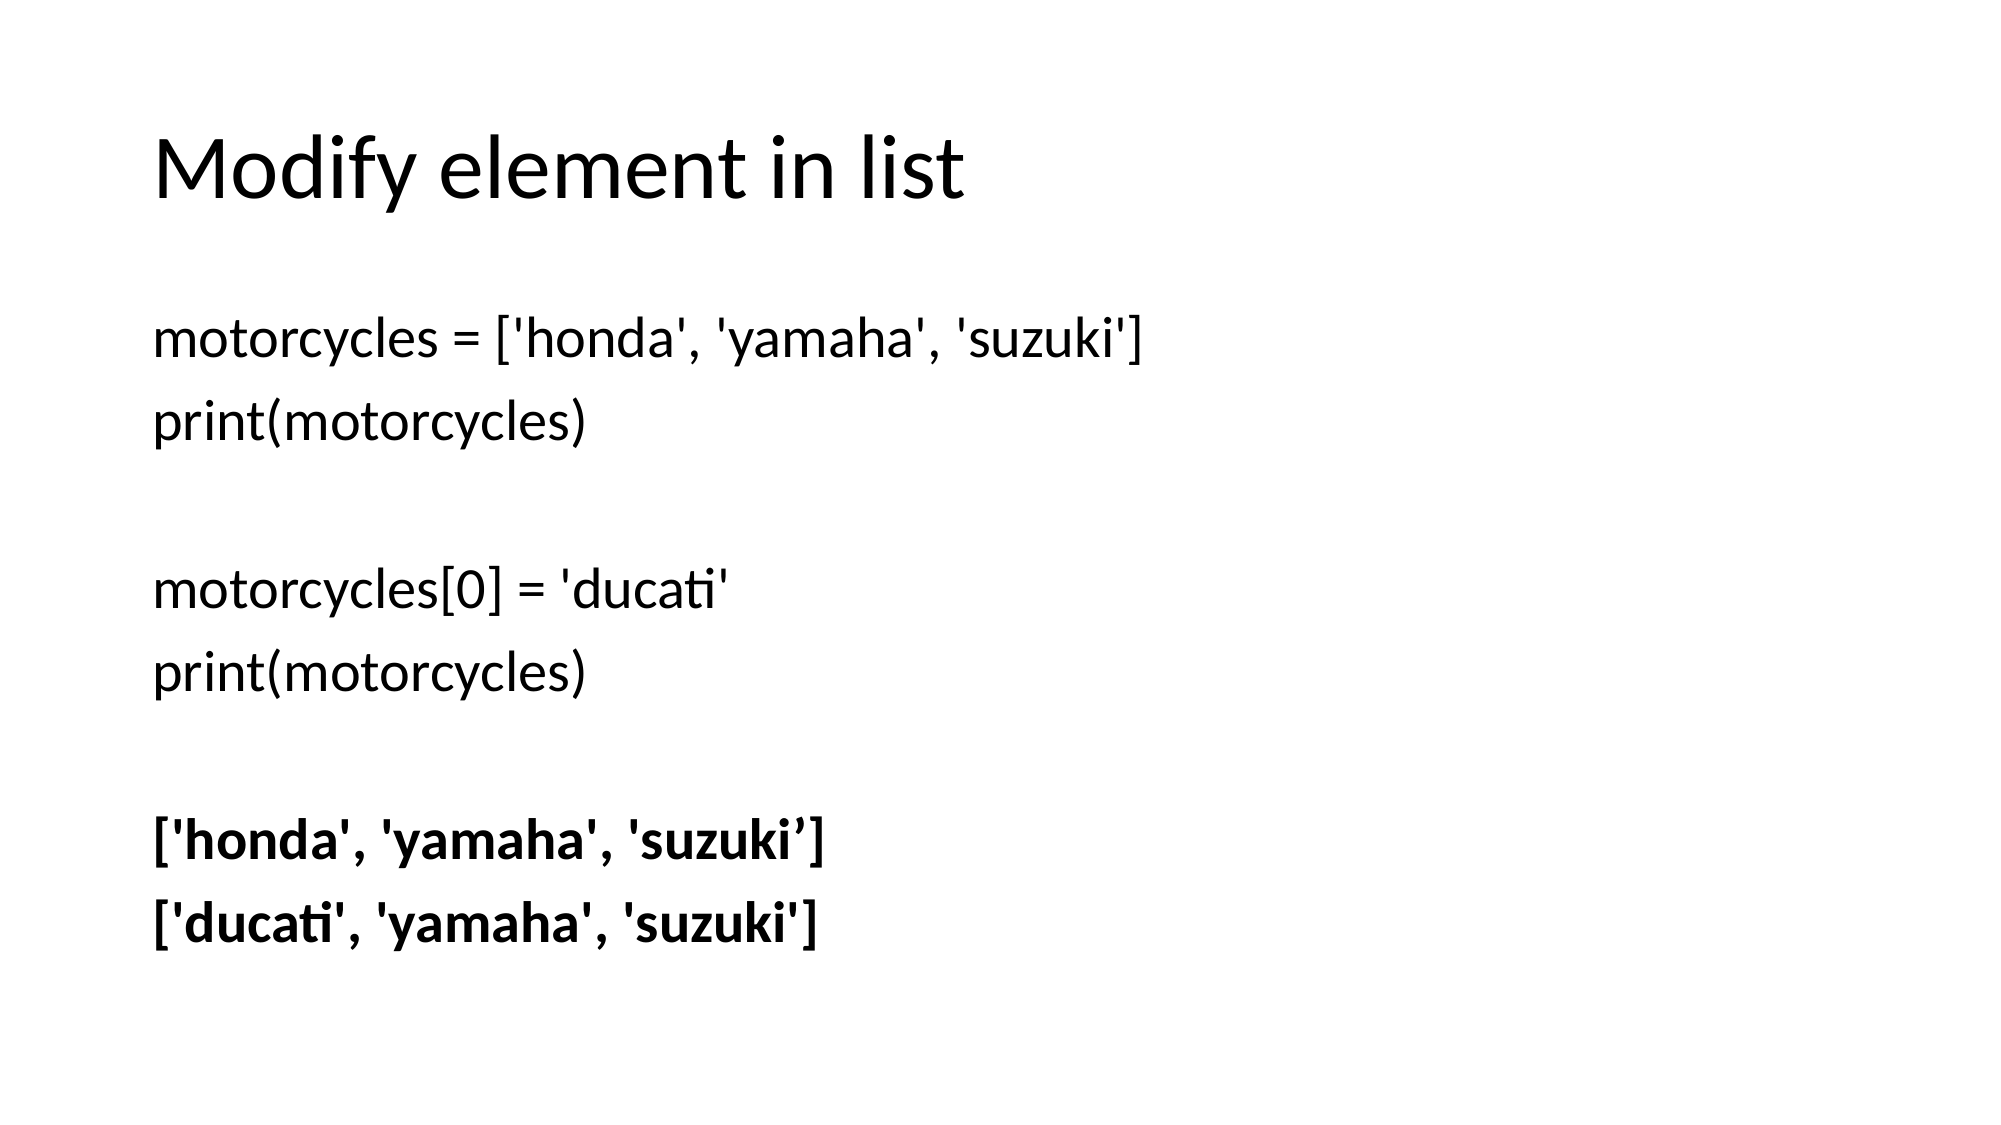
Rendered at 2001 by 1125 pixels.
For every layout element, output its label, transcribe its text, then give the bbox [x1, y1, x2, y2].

title Modify element in list [137, 59, 1863, 278]
list motorcycles = ['honda', 'yamaha', 'suzuki'] print(motorcycles) motorcycles[0] = 'ducati' print(motorcycles) ['honda', 'yamaha', 'suzuki’] ['ducati', 'yamaha', 'suzuki'] [137, 299, 1863, 1014]
